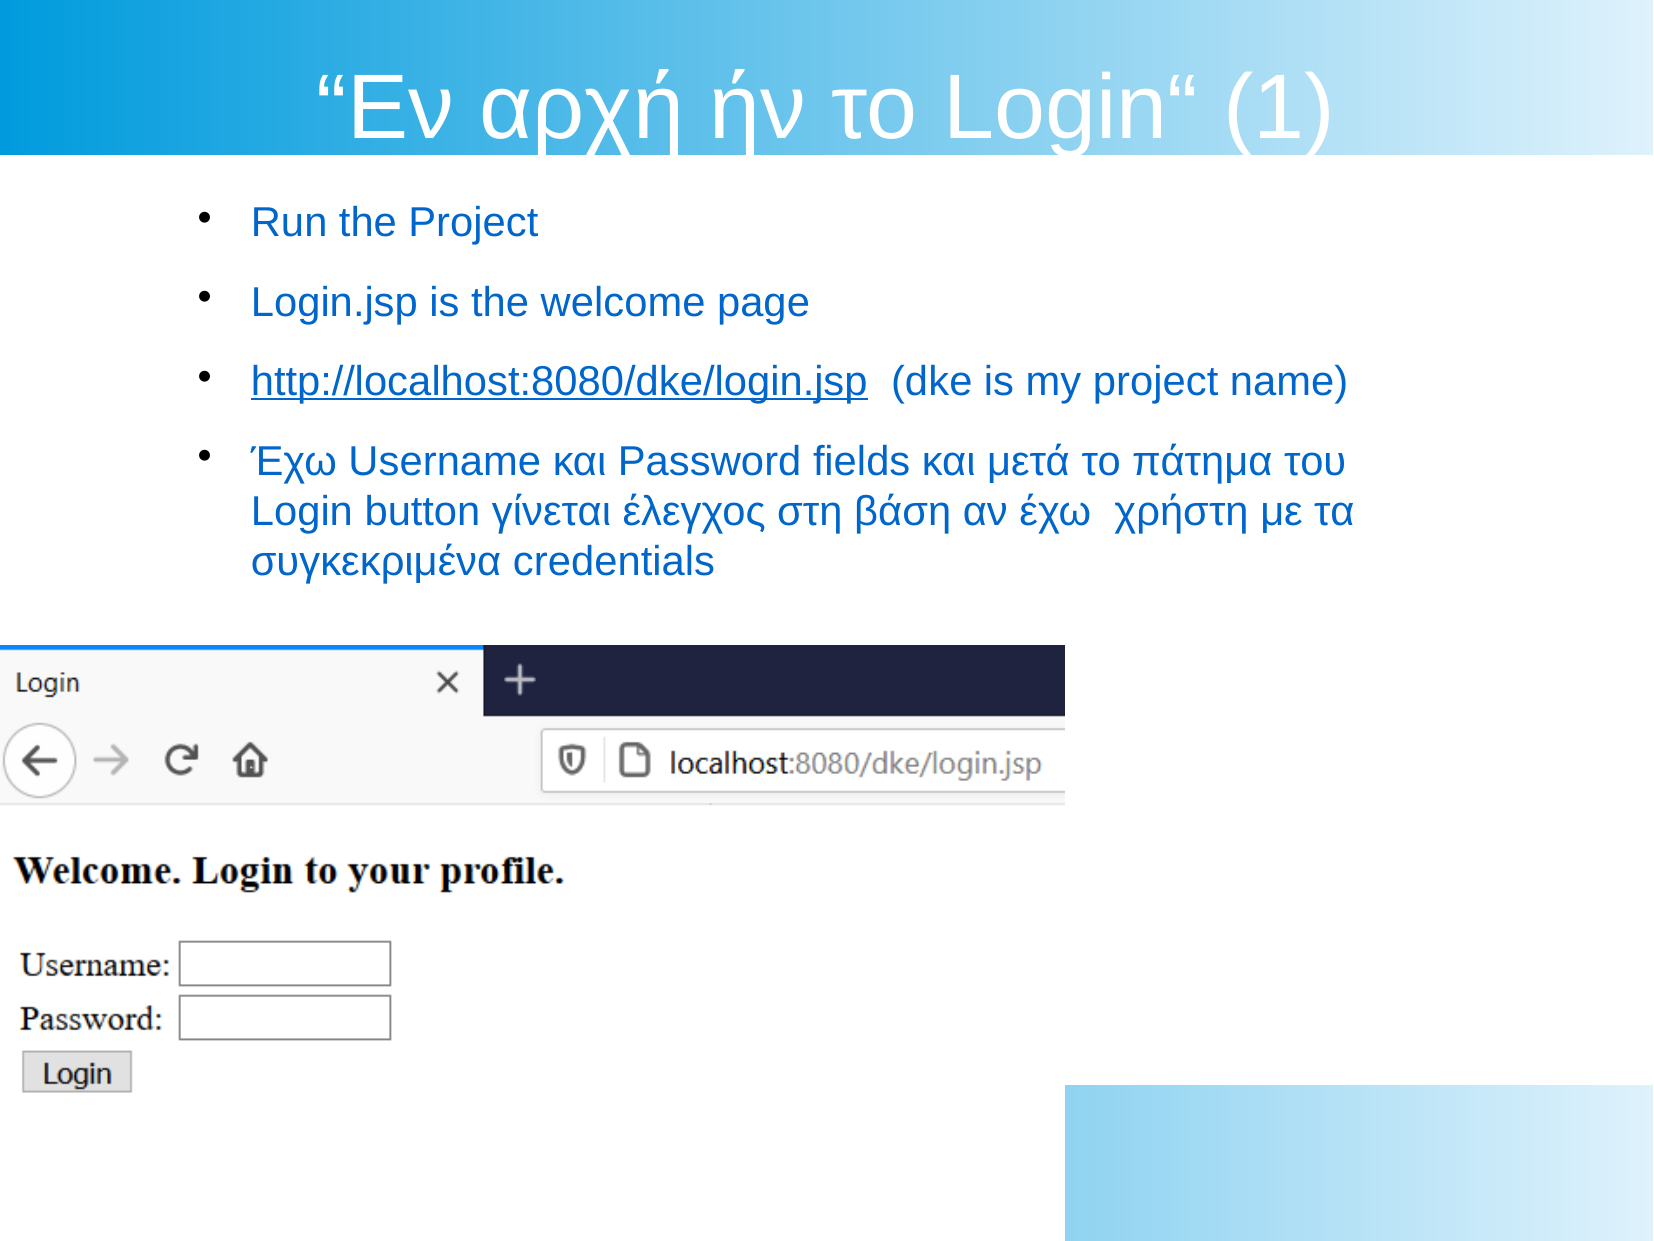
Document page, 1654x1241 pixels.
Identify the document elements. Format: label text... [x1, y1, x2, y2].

picture [0, 644, 1066, 1241]
text_box “Εν αρχή ήν το Login“ (1) [82, 49, 1571, 154]
text_box Run the Project Login.jsp is the welcome page http://localhost:8080/dke/login.jsp (dke is my project name) Έχω Username και Password fields και μετά το πάτημα του Login button γίνεται έλεγχος στη βάση αν έχω χρήστη με τα συγκεκριμένα credentials [180, 194, 1414, 480]
